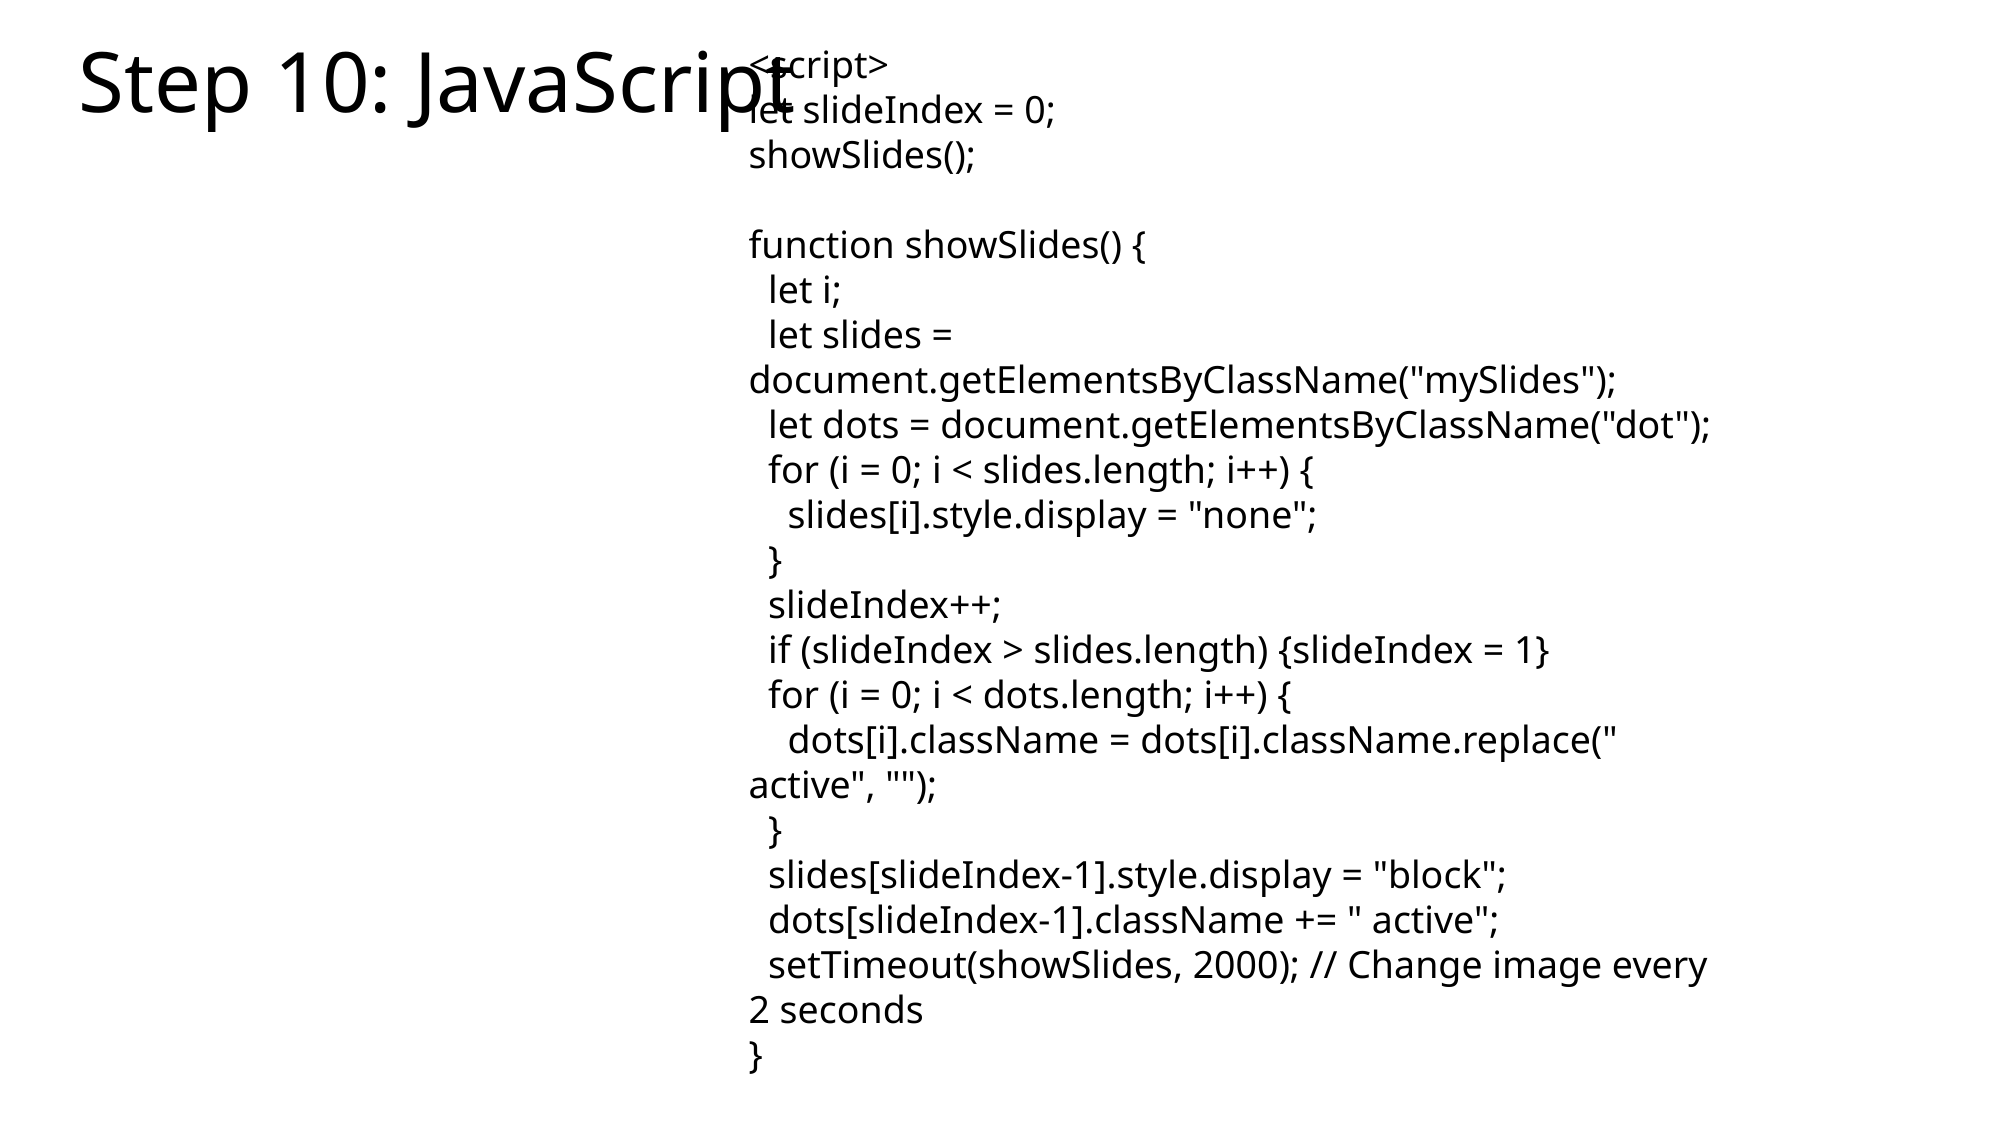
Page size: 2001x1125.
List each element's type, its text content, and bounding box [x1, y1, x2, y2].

title Step 10: JavaScript [63, 32, 1937, 138]
text_box <script> let slideIndex = 0; showSlides(); function showSlides() { let i; let slides = document.getElementsByClassName("mySlides"); let dots = document.getElementsByClassName("dot"); for (i = 0; i < slides.length; i++) { slides[i].style.display = "none"; } slideIndex++; if (slideIndex > slides.length) {slideIndex = 1} for (i = 0; i < dots.length; i++) { dots[i].className = dots[i].className.replace(" active", ""); } slides[slideIndex-1].style.display = "block"; dots[slideIndex-1].className += " active"; setTimeout(showSlides, 2000); // Change image every 2 seconds } [733, 33, 1734, 1083]
